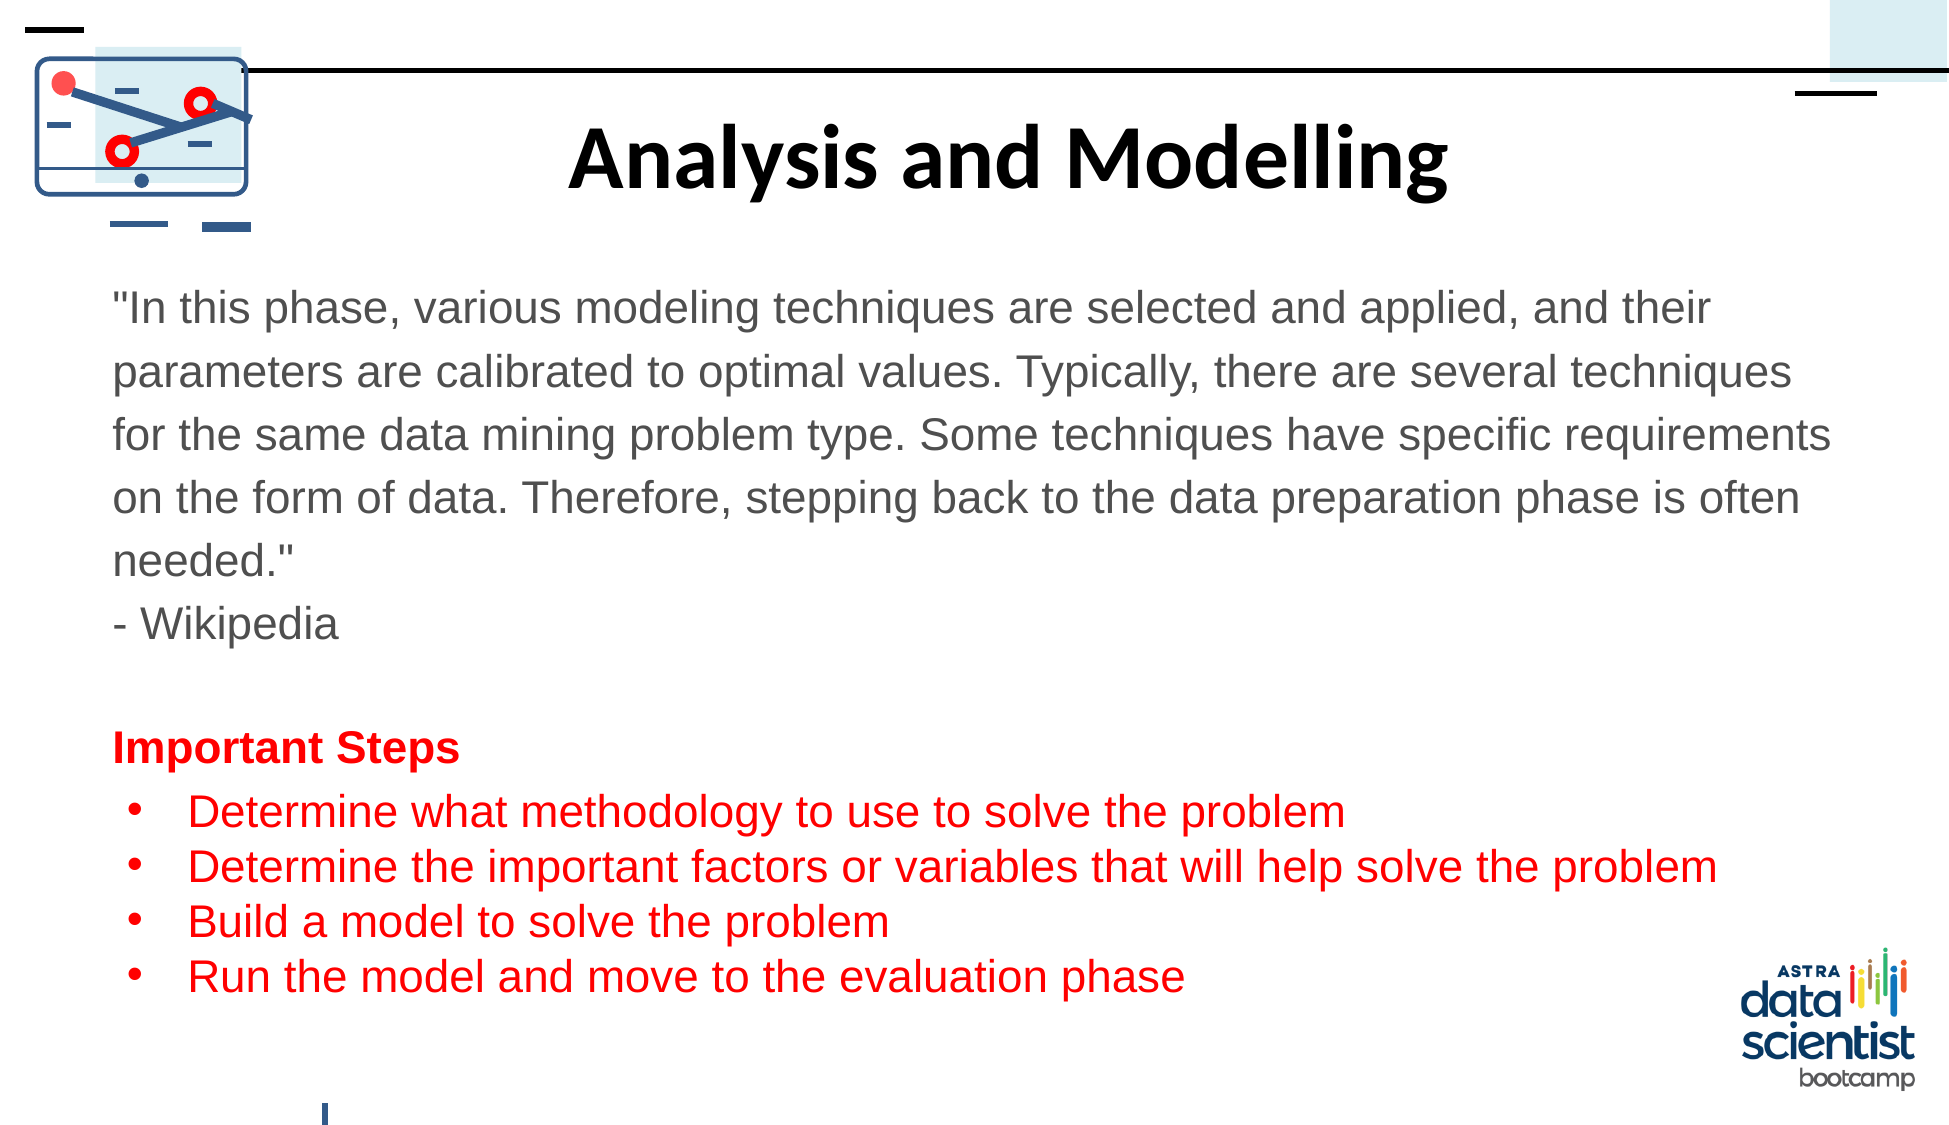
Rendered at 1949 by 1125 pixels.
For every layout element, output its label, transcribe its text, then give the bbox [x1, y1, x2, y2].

picture [1724, 937, 1931, 1106]
list "In this phase, various modeling techniques are selected and applied, and their parameters are calibrated to optimal values. Typically, there are several techniques for the same data mining problem type. Some techniques have specific requirements on the form of data. Therefore, stepping back to the data preparation phase is often needed." - Wikipedia Important Steps Determine what methodology to use to solve the problem Determine the important factors or variables that will help solve the problem Build a model to solve the problem Run the model and move to the evaluation phase [97, 262, 1852, 1005]
title Analysis and Modelling [271, 70, 1748, 233]
